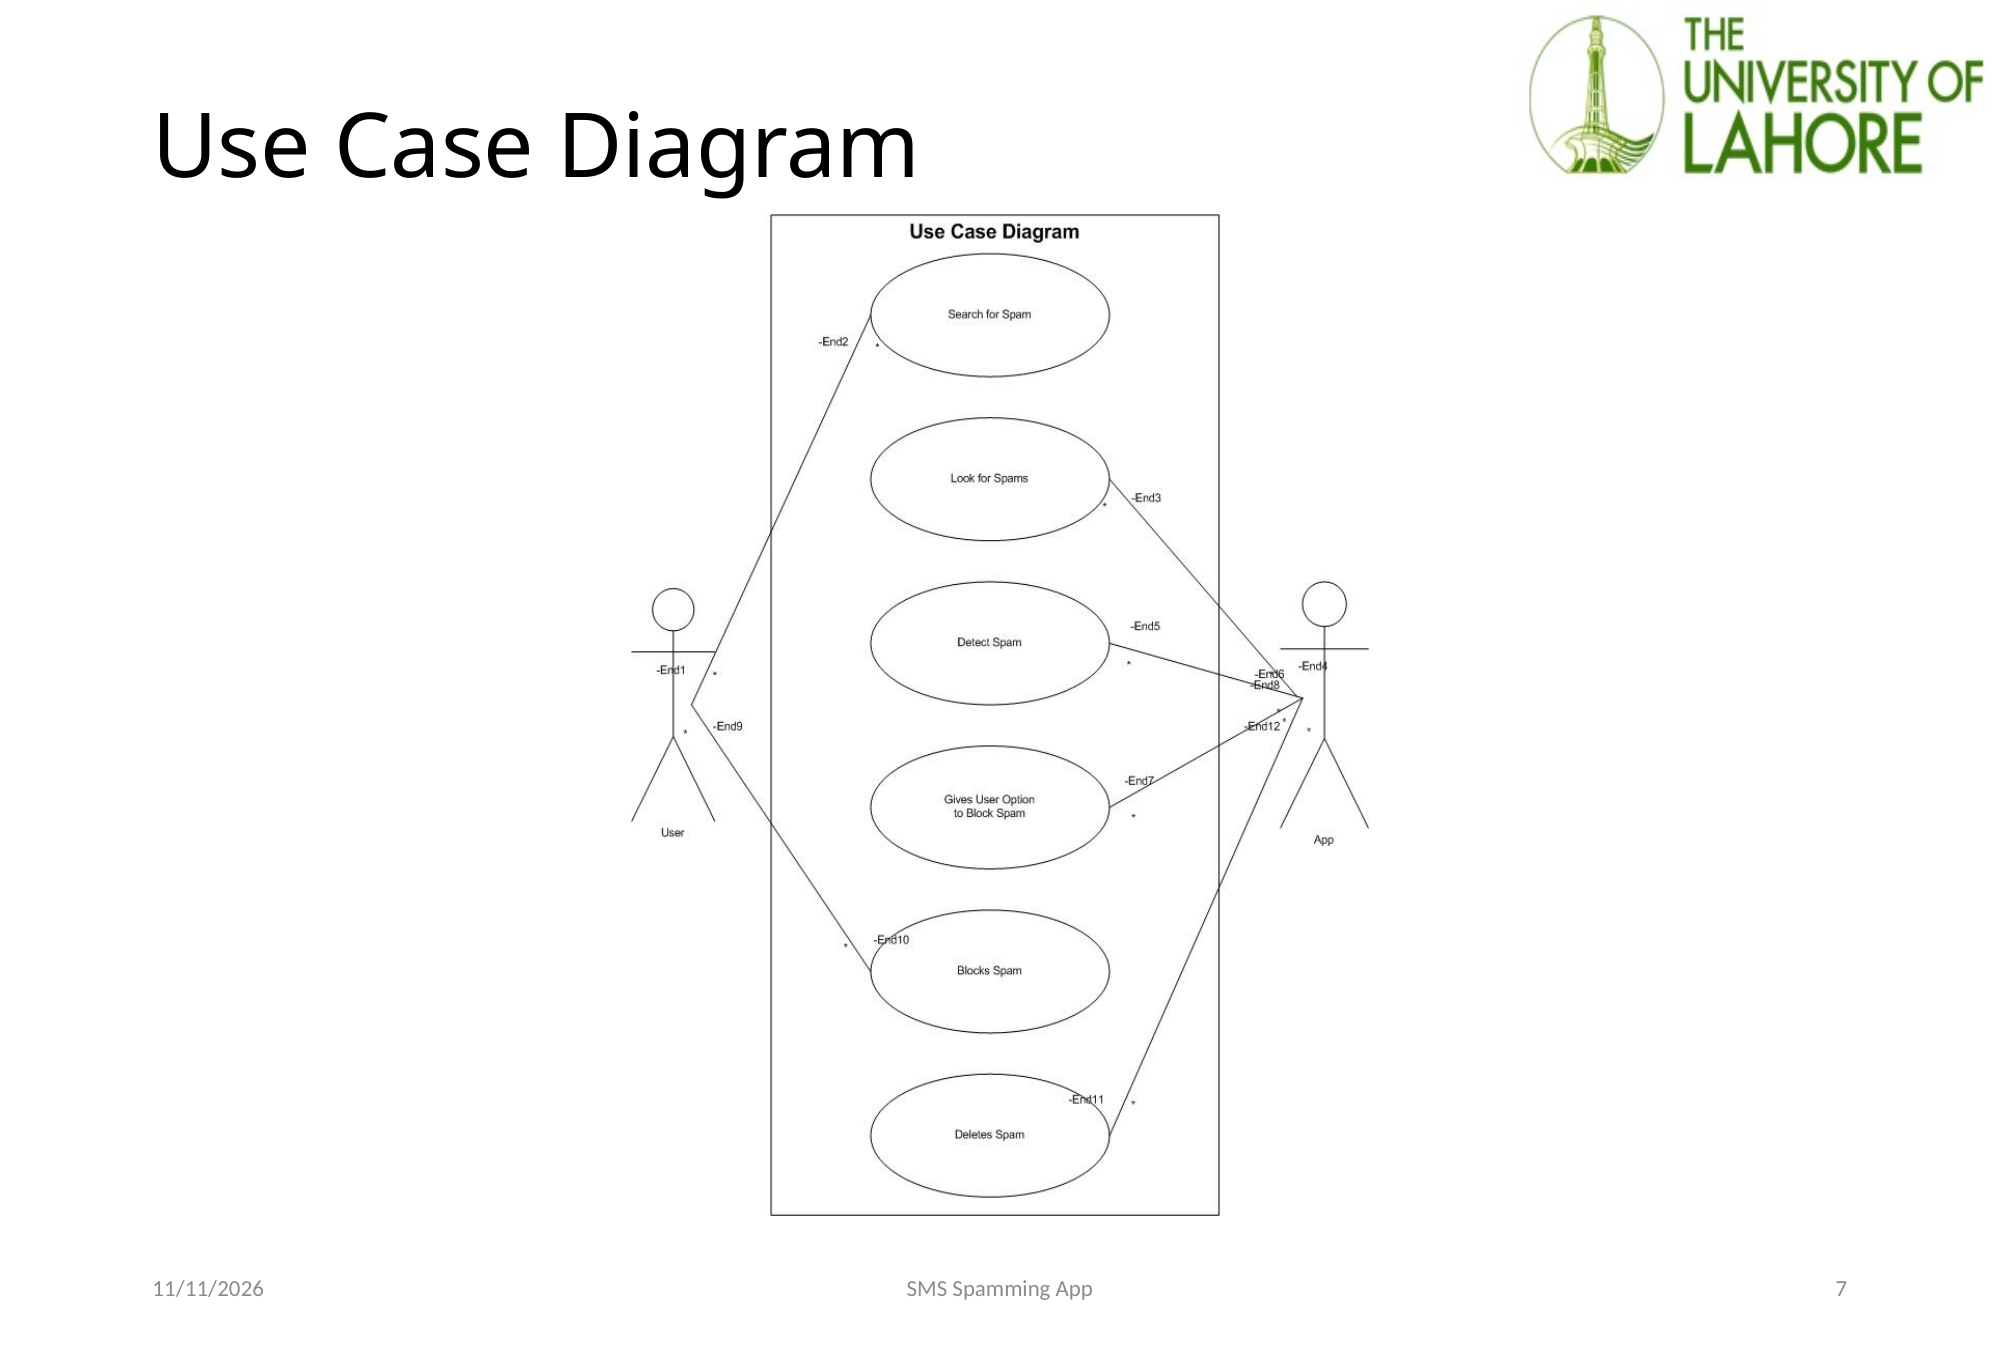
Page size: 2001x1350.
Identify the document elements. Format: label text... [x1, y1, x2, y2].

title Use Case Diagram [137, 71, 1863, 333]
picture [1488, 0, 1998, 221]
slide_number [137, 1251, 588, 1324]
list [631, 214, 1369, 1216]
slide_number 7 [1412, 1251, 1863, 1324]
footer SMS Spamming App [662, 1251, 1338, 1324]
